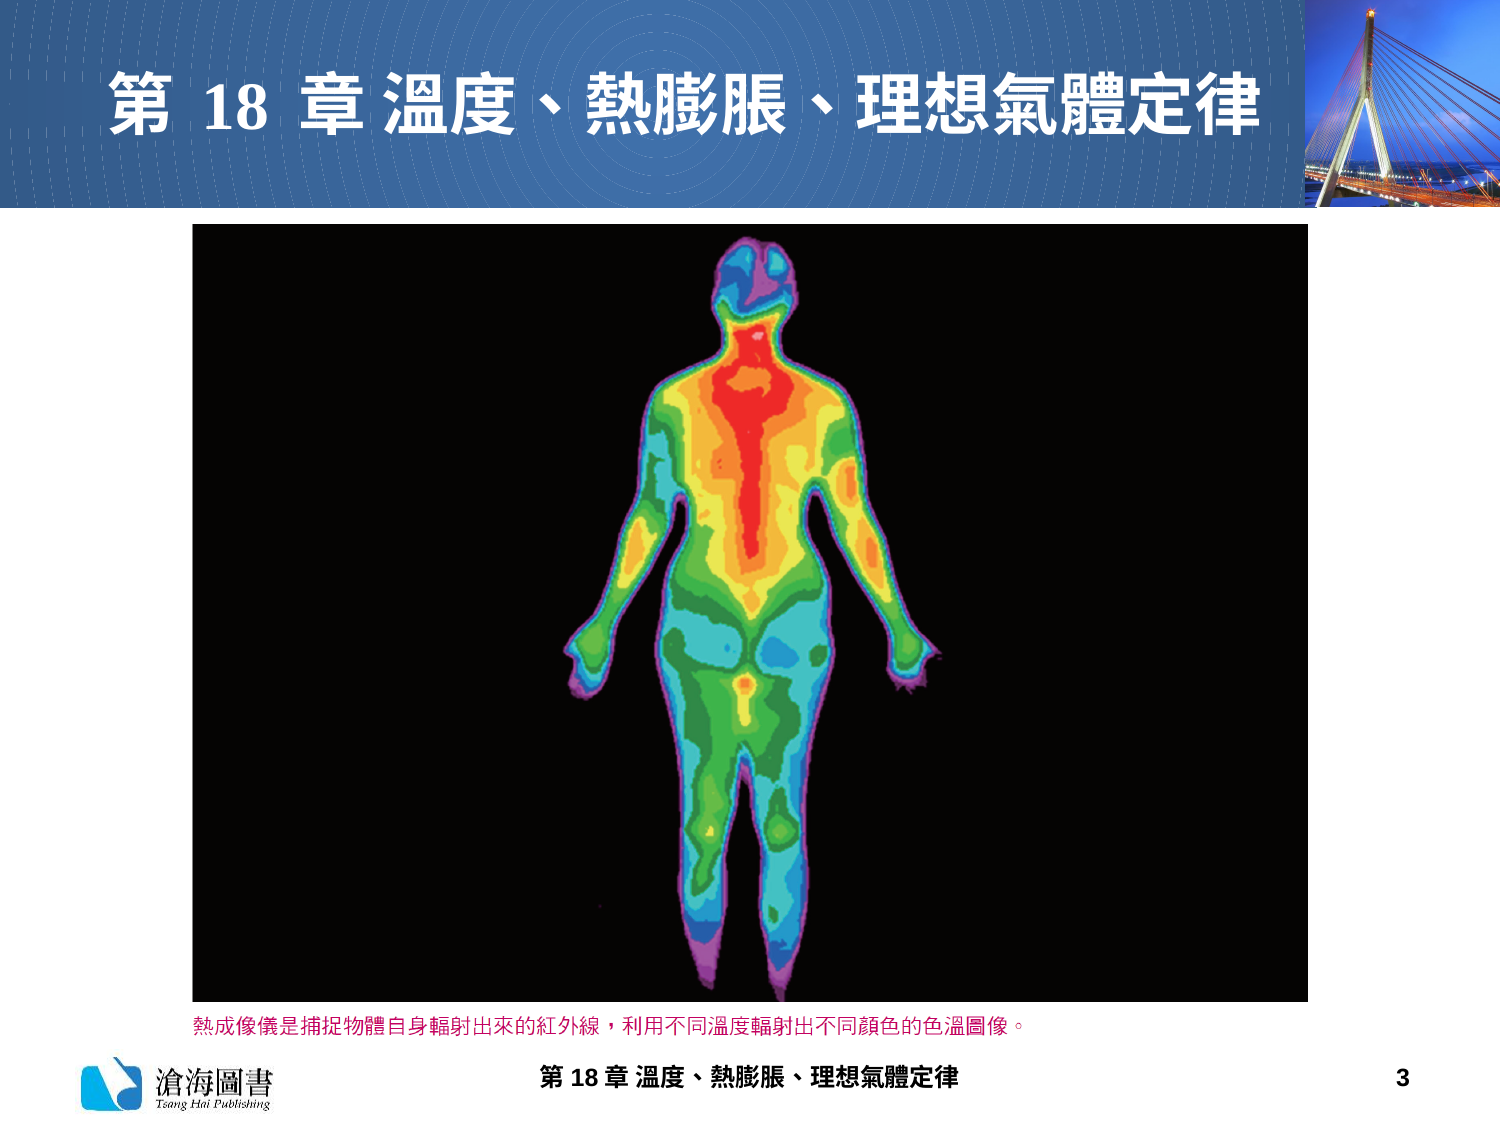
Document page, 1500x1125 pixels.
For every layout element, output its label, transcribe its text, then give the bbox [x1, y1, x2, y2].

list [188, 219, 1312, 1043]
slide_number 3 [1074, 1046, 1425, 1107]
title 第 18 章 溫度、熱膨脹、理想氣體定律 [75, 21, 1294, 185]
footer 第18章 溫度、熱膨脹、理想氣體定律 [512, 1052, 988, 1107]
picture [75, 1049, 274, 1118]
picture [1305, 0, 1500, 207]
